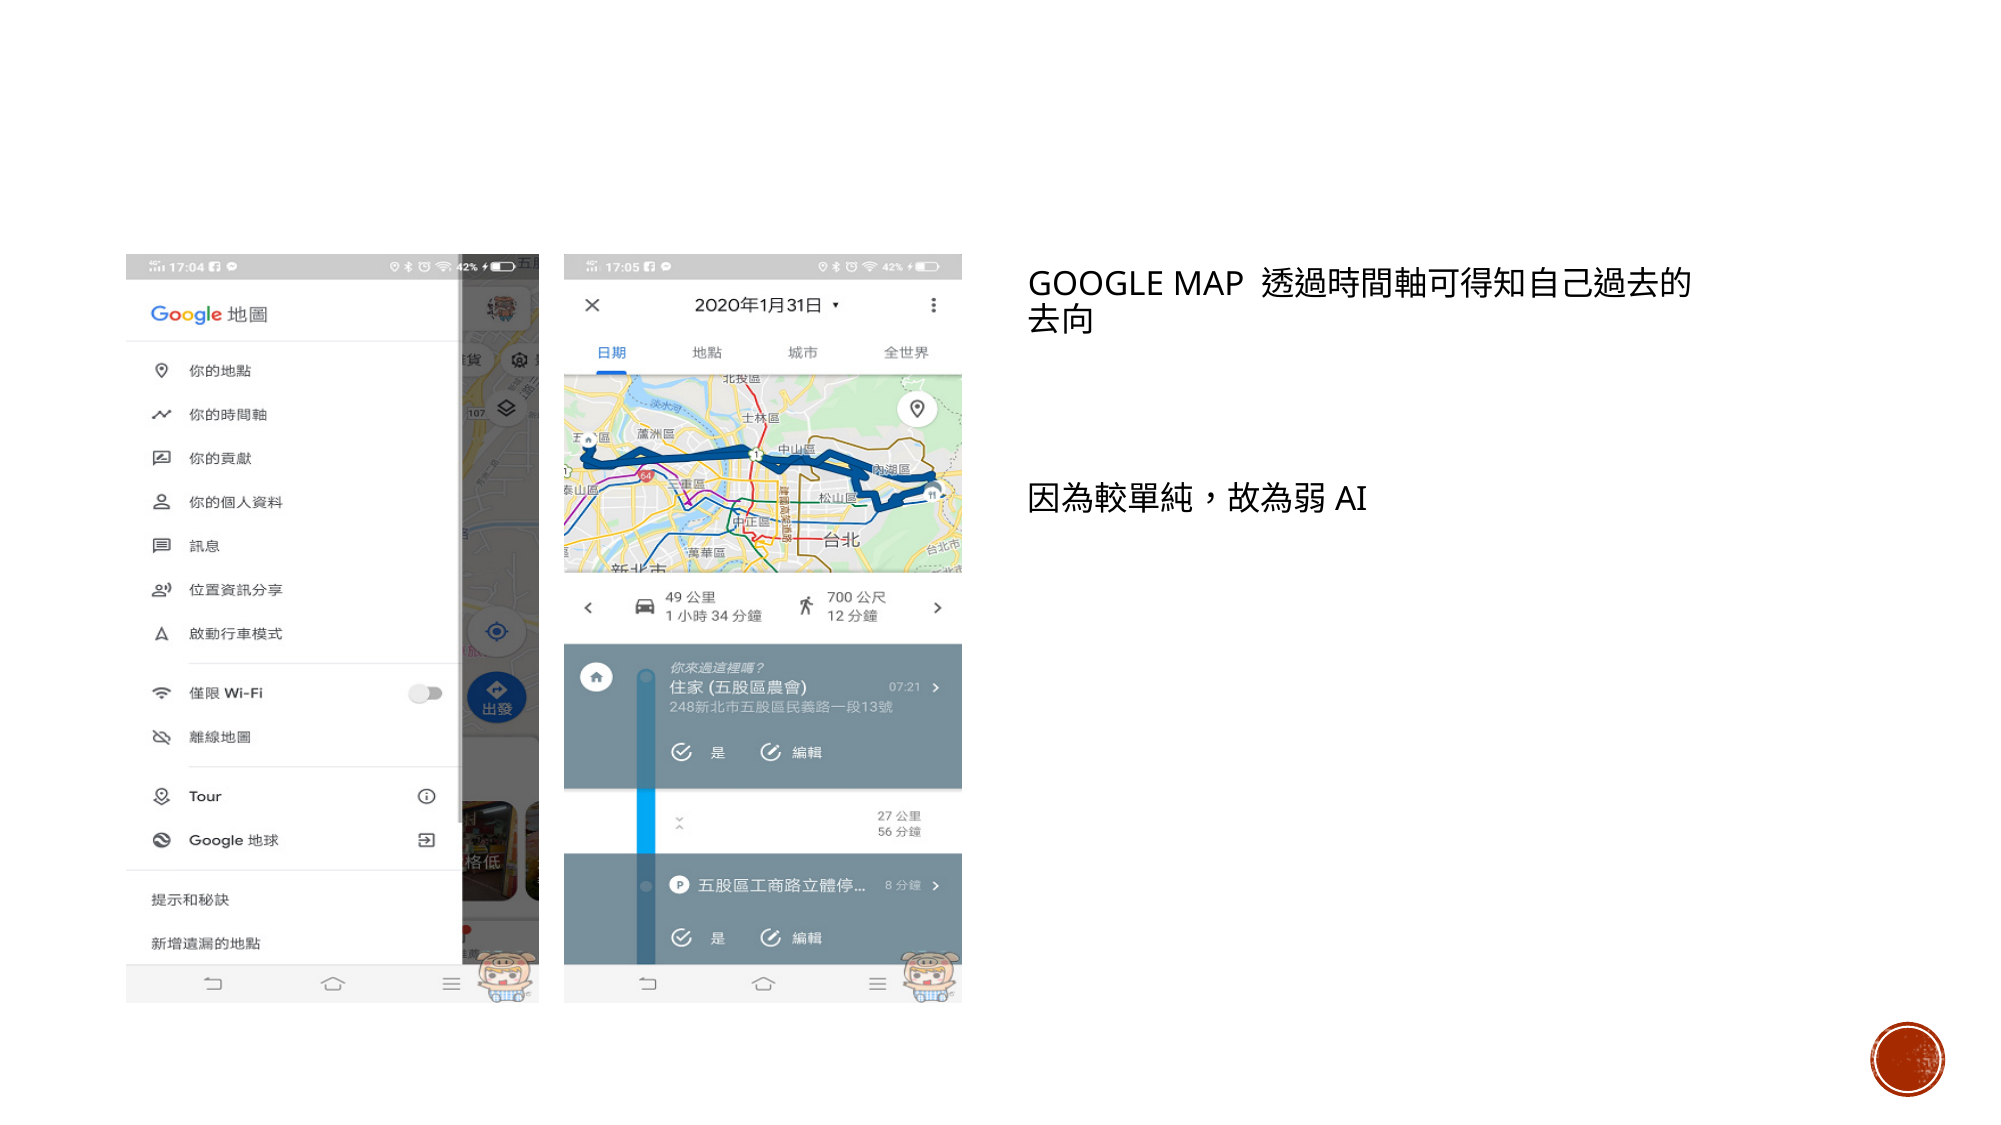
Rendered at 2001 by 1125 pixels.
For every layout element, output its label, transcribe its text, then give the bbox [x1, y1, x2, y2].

title Google map 透過時間軸可得知自己過去的去向 因為較單純，故為弱ai [1012, 254, 1720, 821]
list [567, 258, 961, 1001]
picture [126, 254, 539, 1003]
